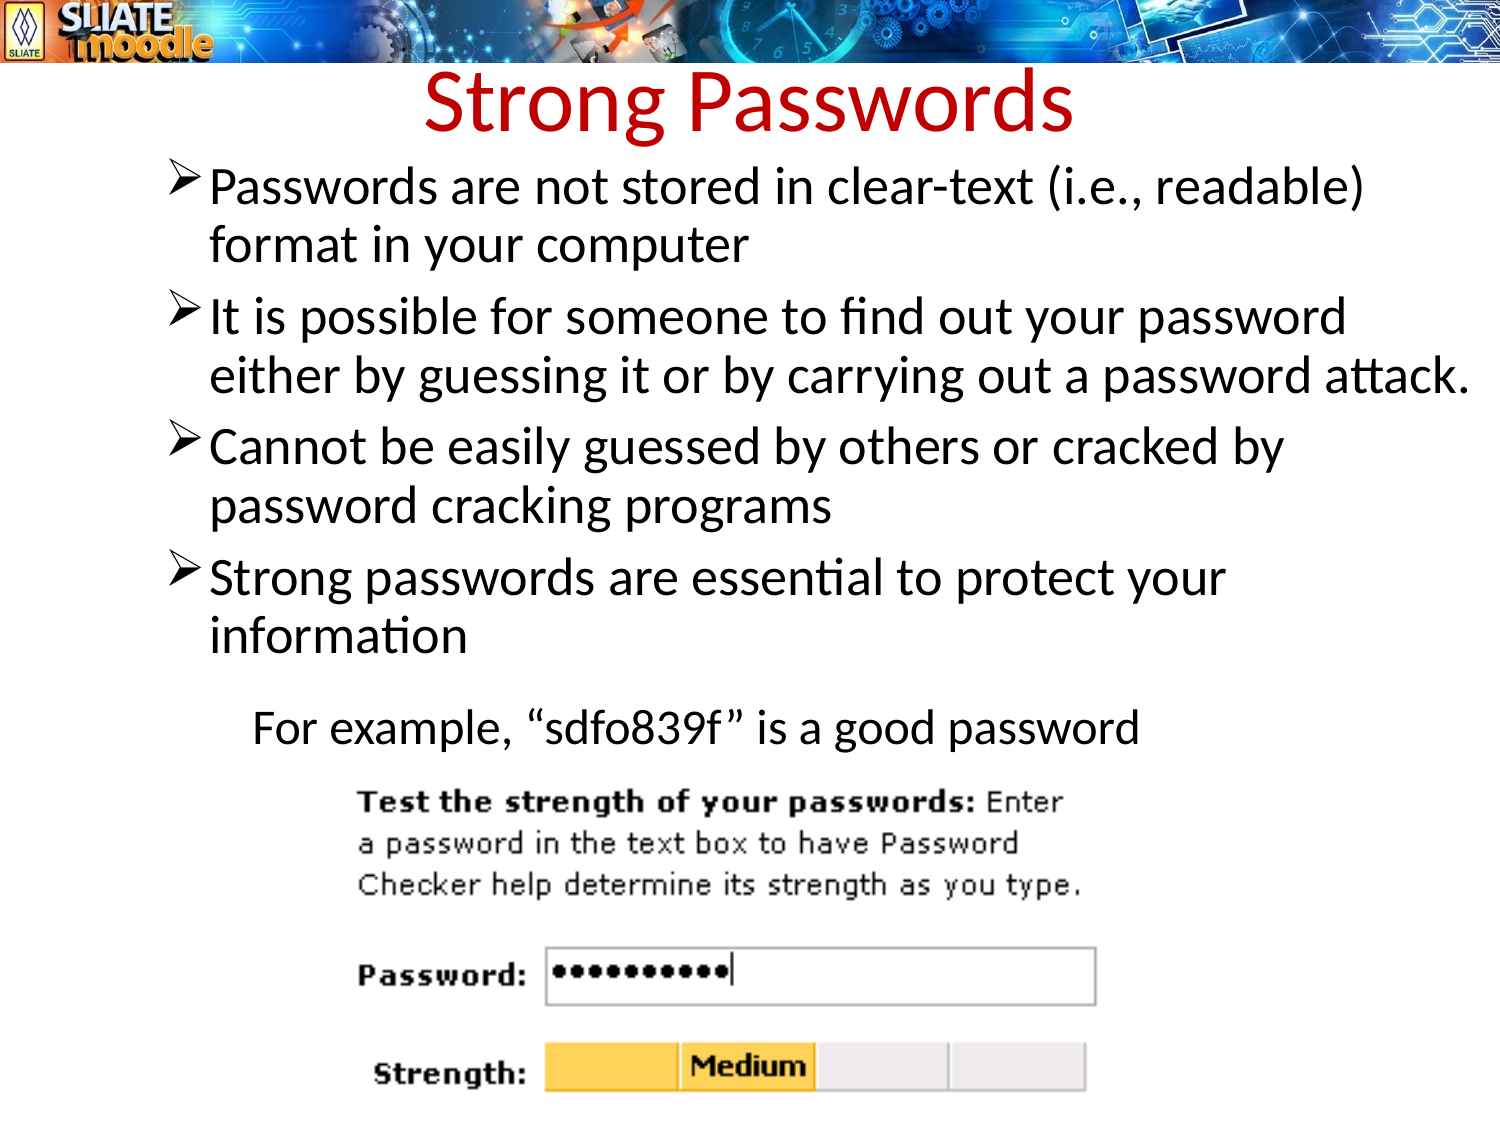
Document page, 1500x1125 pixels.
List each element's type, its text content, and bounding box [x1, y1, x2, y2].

text_box Strong Passwords [74, 0, 1425, 150]
picture [0, 0, 74, 63]
picture [337, 774, 1113, 1108]
text_box For example, “sdfo839f” is a good password [162, 687, 1263, 763]
text_box Passwords are not stored in clear-text (i.e., readable) format in your computer It is possible for someone to find out your password either by guessing it or by carrying out a password attack. Cannot be easily guessed by others or cracked by password cracking programs Strong passwords are essential to protect your information [149, 149, 1500, 938]
picture [1425, 0, 1500, 63]
